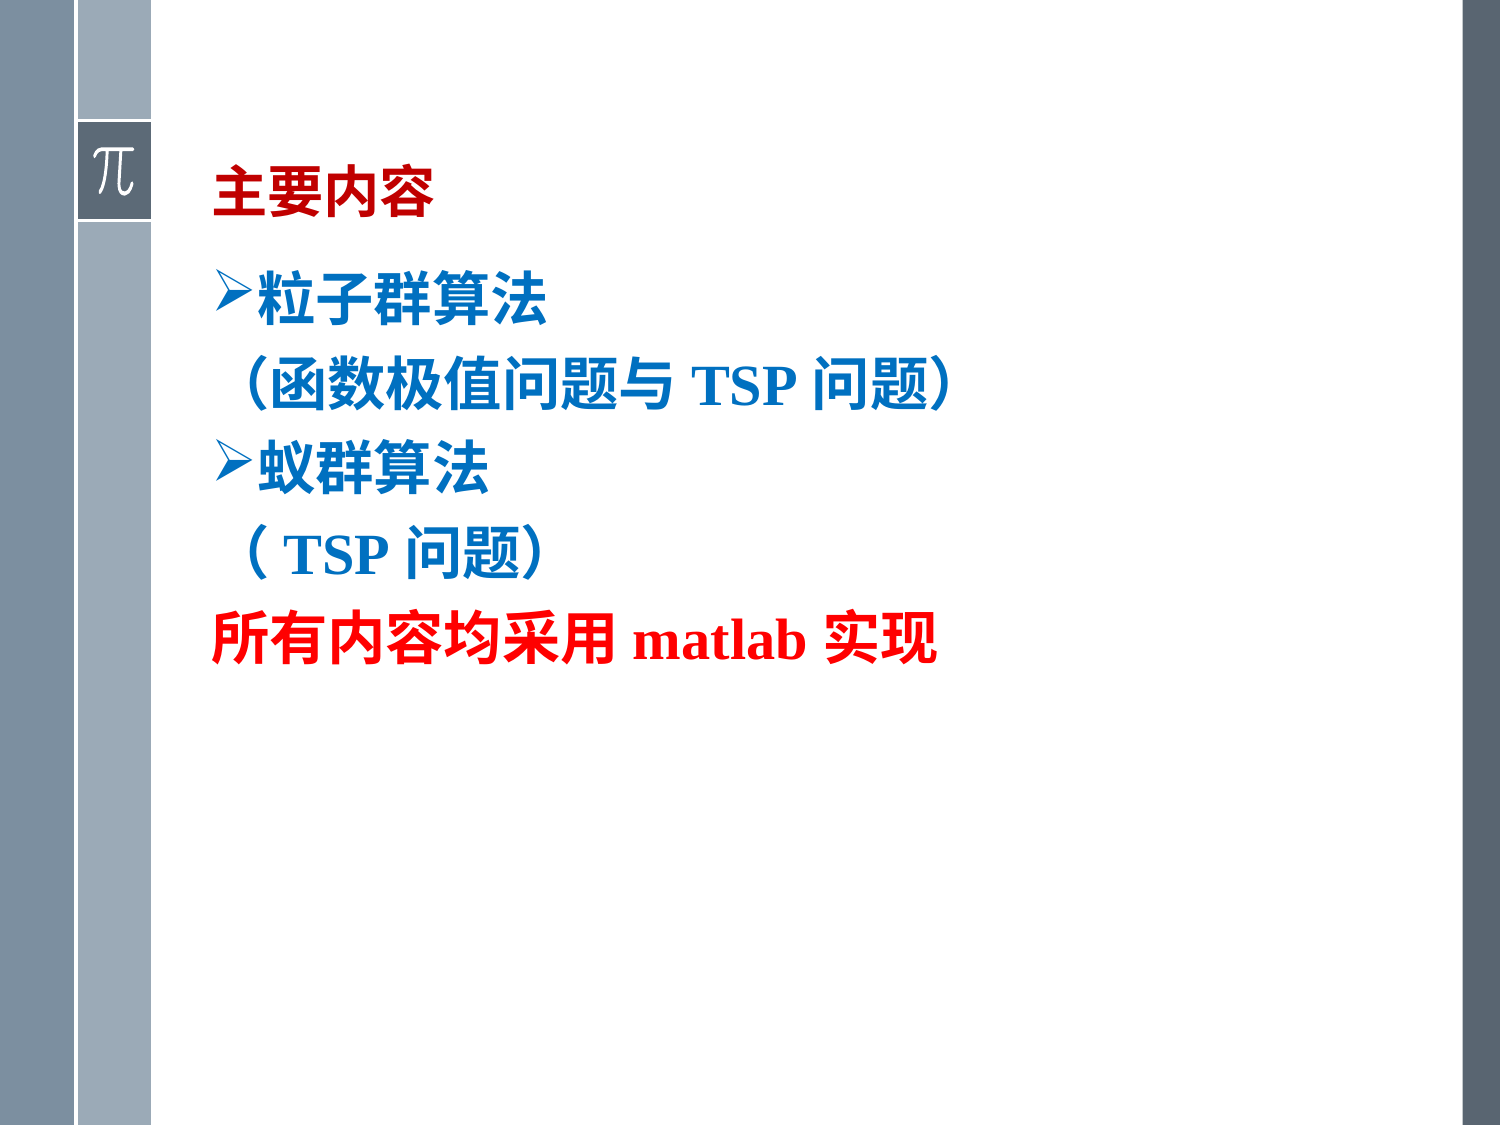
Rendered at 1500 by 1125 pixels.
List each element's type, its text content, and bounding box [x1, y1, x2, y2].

title 主要内容 [196, 29, 1400, 233]
list 粒子群算法 （函数极值问题与TSP问题） 蚁群算法 （TSP问题） 所有内容均采用matlab实现 [196, 262, 1400, 1013]
